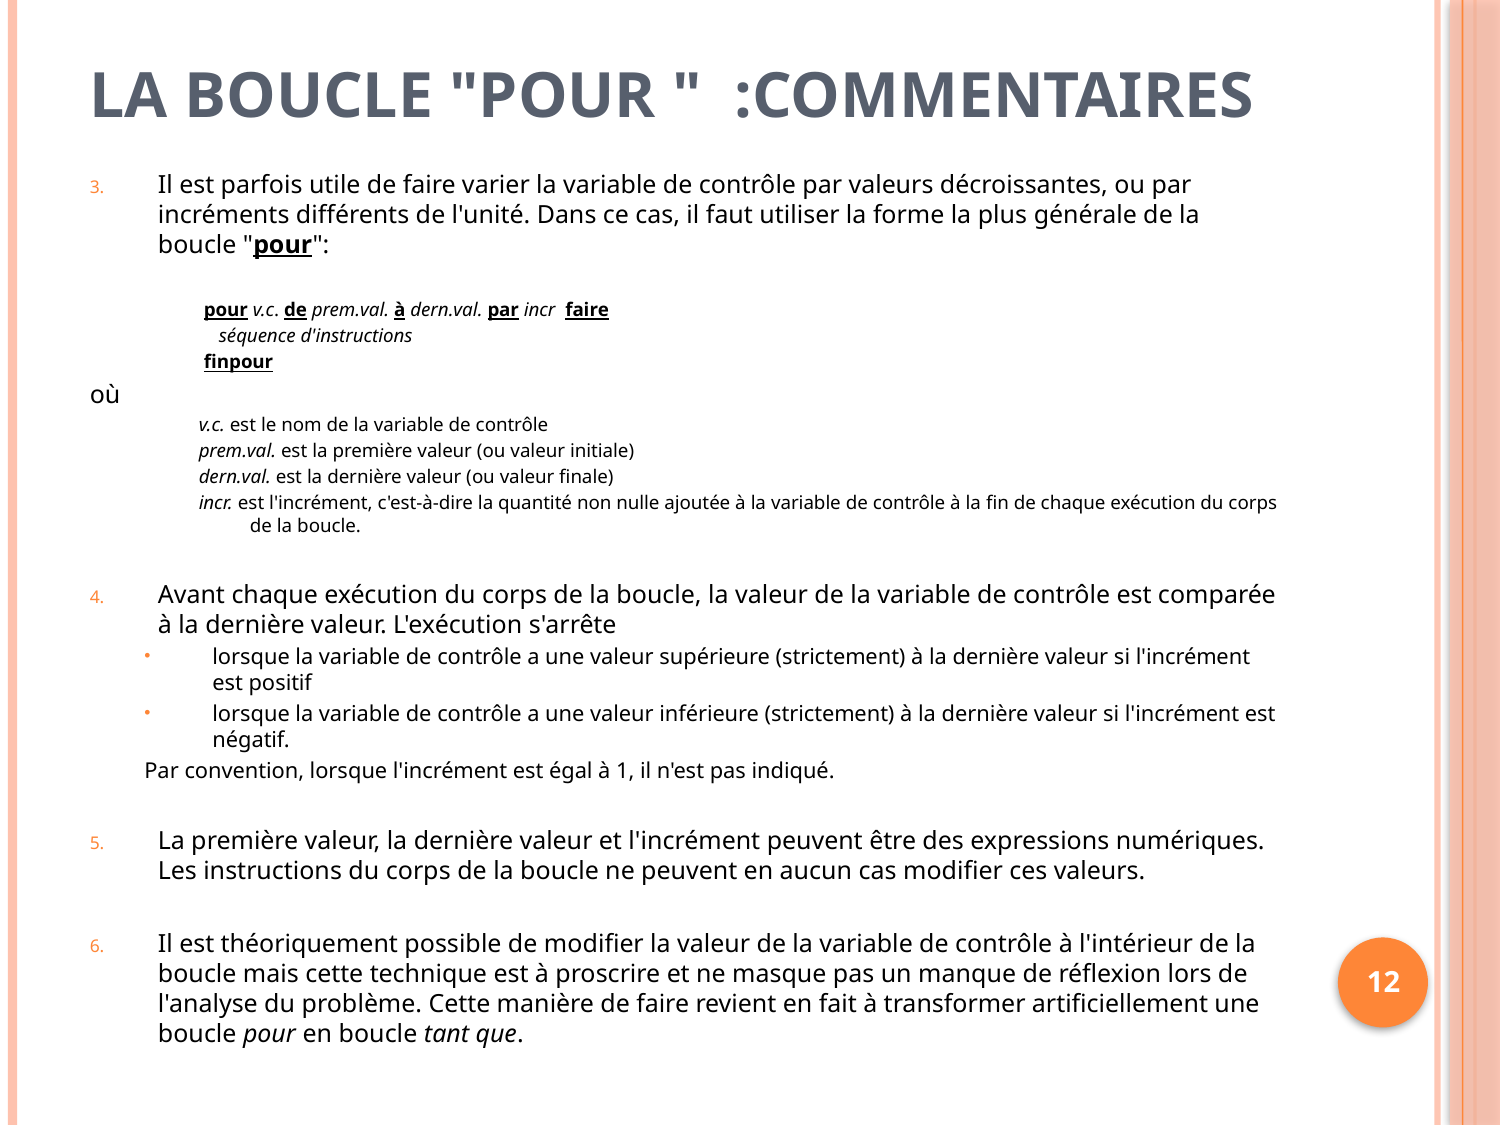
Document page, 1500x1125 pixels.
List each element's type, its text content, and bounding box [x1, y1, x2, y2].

title La boucle "pour " :Commentaires [75, 45, 1300, 138]
slide_number 12 [1333, 940, 1434, 1027]
list Il est parfois utile de faire varier la variable de contrôle par valeurs décroissantes, ou par incréments différents de l'unité. Dans ce cas, il faut utiliser la forme la plus générale de la boucle "pour": pour v.c. de prem.val. à dern.val. par incr faire séquence d'instructions finpour où v.c. est le nom de la variable de contrôle prem.val. est la première valeur (ou valeur initiale) dern.val. est la dernière valeur (ou valeur finale) incr. est l'incrément, c'est-à-dire la quantité non nulle ajoutée à la variable de contrôle à la fin de chaque exécution du corps de la boucle. Avant chaque exécution du corps de la boucle, la valeur de la variable de contrôle est comparée à la dernière valeur. L'exécution s'arrête lorsque la variable de contrôle a une valeur supérieure (strictement) à la dernière valeur si l'incrément est positif lorsque la variable de contrôle a une valeur inférieure (strictement) à la dernière valeur si l'incrément est négatif. Par convention, lorsque l'incrément est égal à 1, il n'est pas indiqué. La première valeur, la dernière valeur et l'incrément peuvent être des expressions numériques. Les instructions du corps de la boucle ne peuvent en aucun cas modifier ces valeurs. Il est théoriquement possible de modifier la valeur de la variable de contrôle à l'intérieur de la boucle mais cette technique est à proscrire et ne masque pas un manque de réflexion lors de l'analyse du problème. Cette manière de faire revient en fait à transformer artificiellement une boucle pour en boucle tant que. [75, 160, 1300, 1062]
